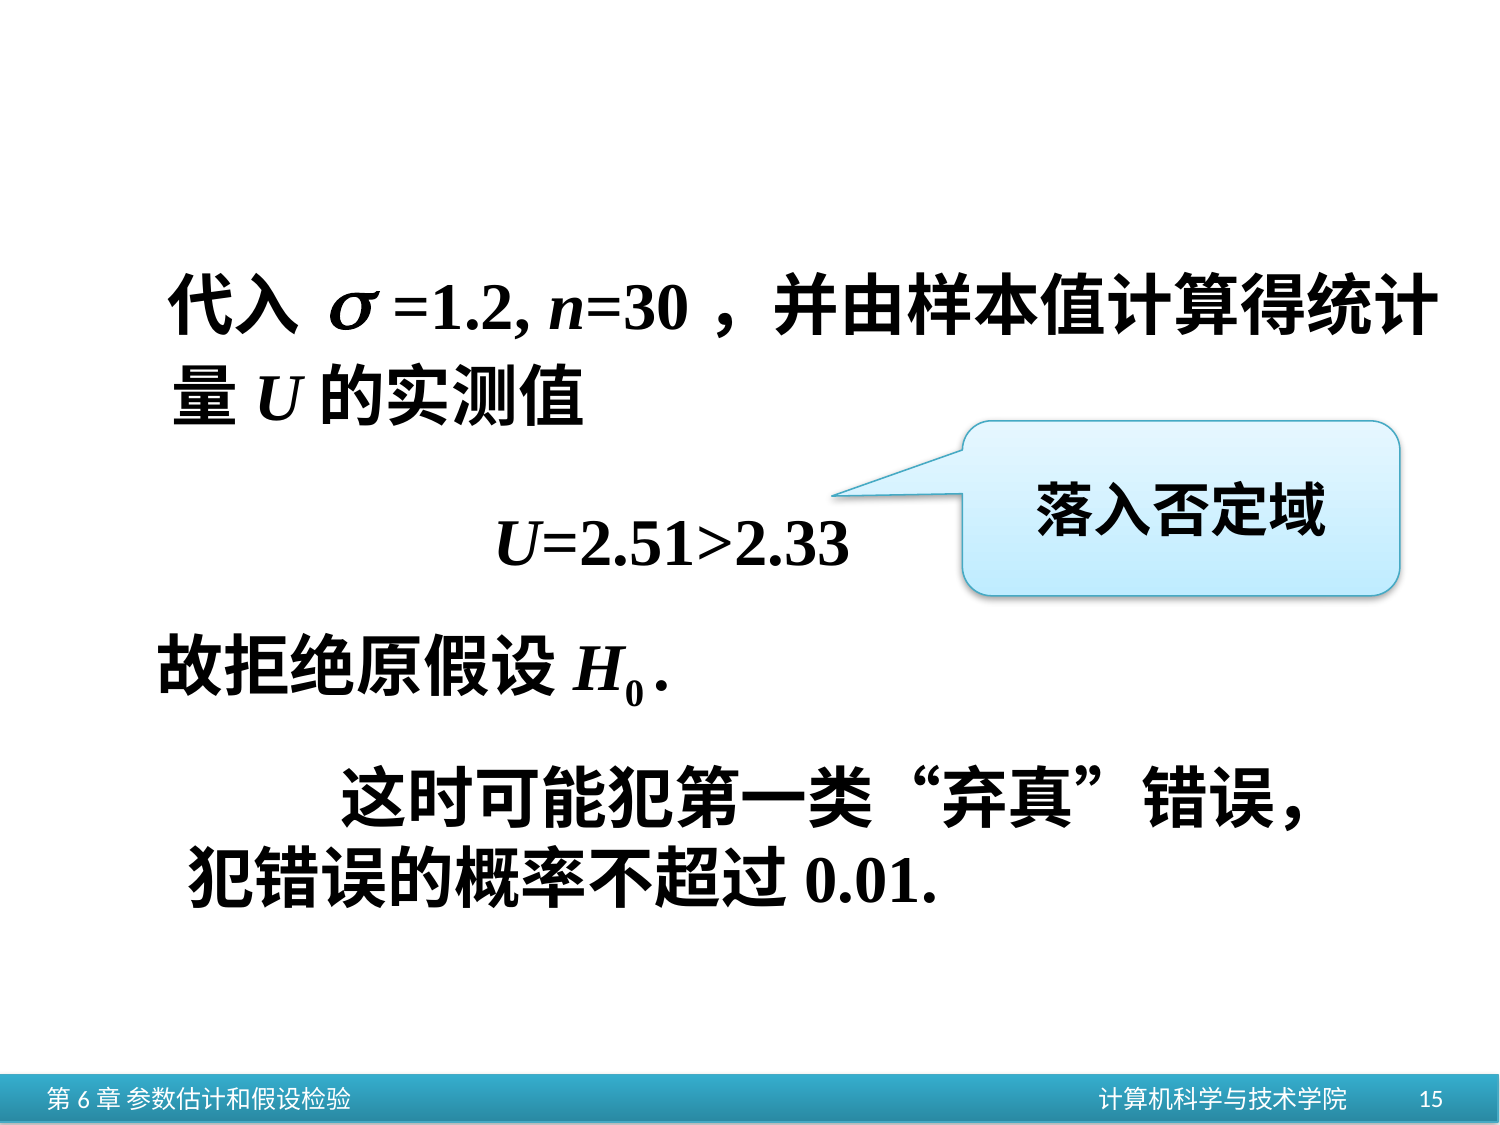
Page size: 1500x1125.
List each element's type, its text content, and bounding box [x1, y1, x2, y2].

text_box 这时可能犯第一类“弃真”错误，犯错误的概率不超过0.01. [172, 748, 1361, 924]
text_box 故拒绝原假设H0 . [141, 616, 686, 722]
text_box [147, 255, 1461, 442]
text_box 落入否定域 [830, 449, 1401, 597]
text_box U=2.51>2.33 [478, 491, 867, 587]
